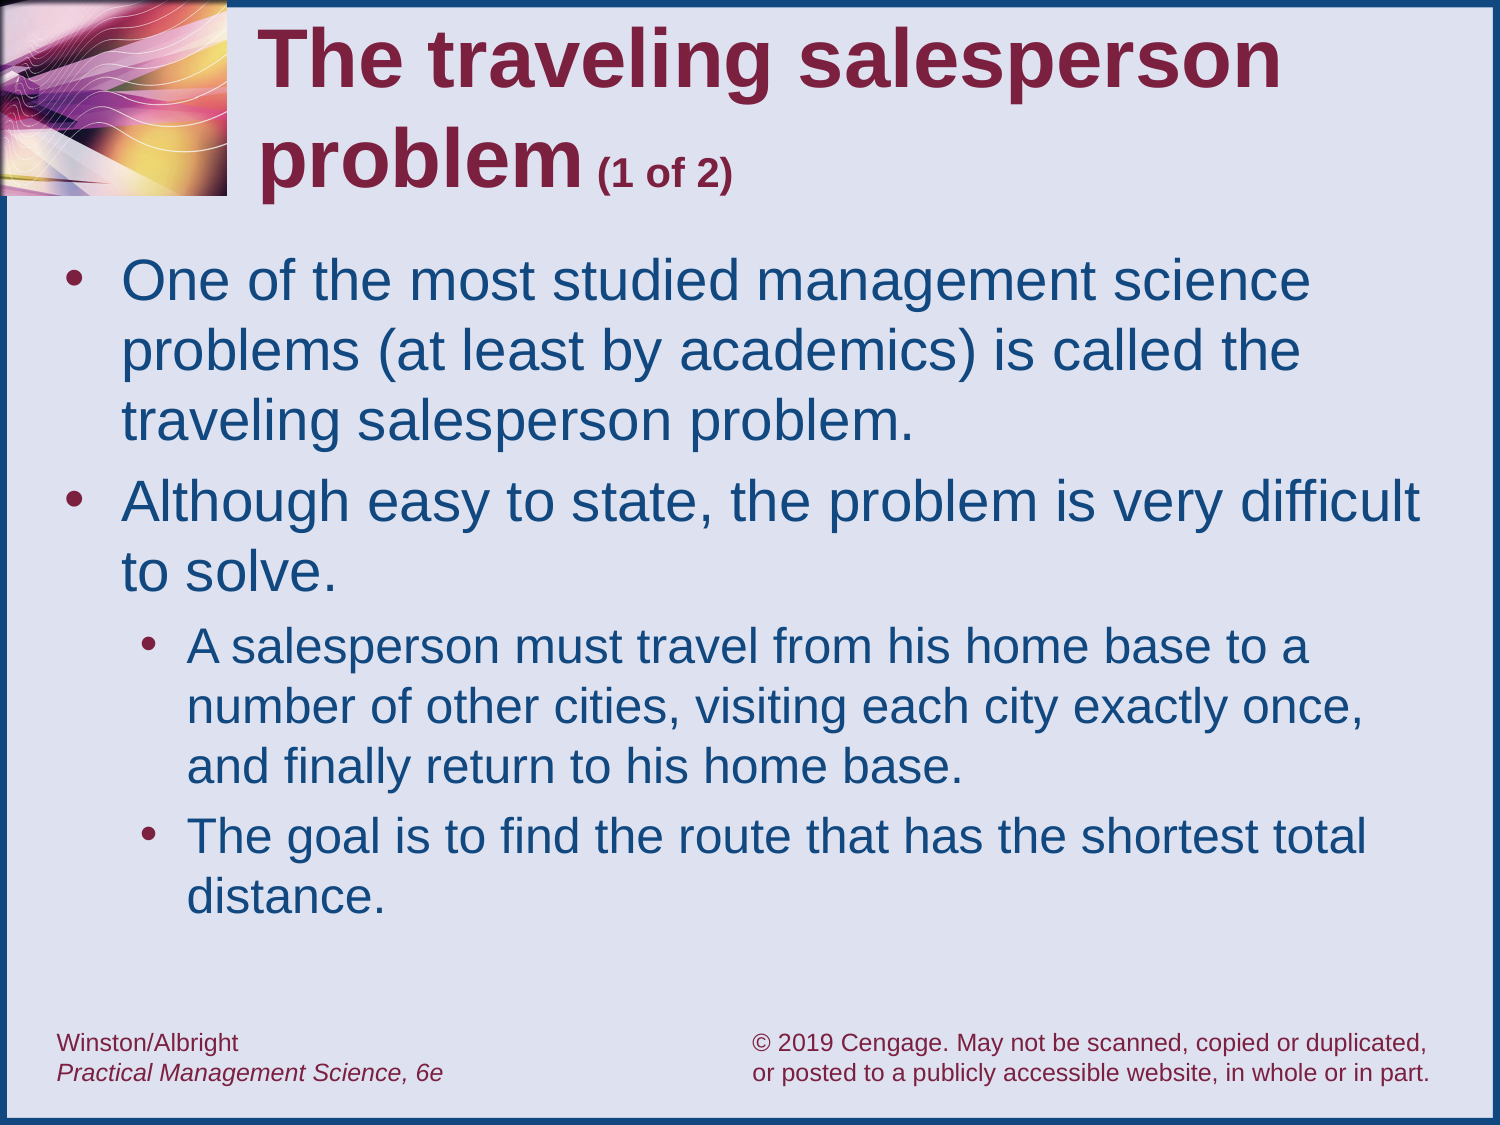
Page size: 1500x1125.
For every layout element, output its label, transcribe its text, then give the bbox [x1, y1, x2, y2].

title The traveling salesperson problem (1 of 2) [241, 15, 1494, 193]
list One of the most studied management science problems (at least by academics) is called the traveling salesperson problem. Although easy to state, the problem is very difficult to solve. A salesperson must travel from his home base to a number of other cities, visiting each city exactly once, and finally return to his home base. The goal is to find the route that has the shortest total distance. [49, 234, 1459, 978]
picture [0, 0, 227, 196]
